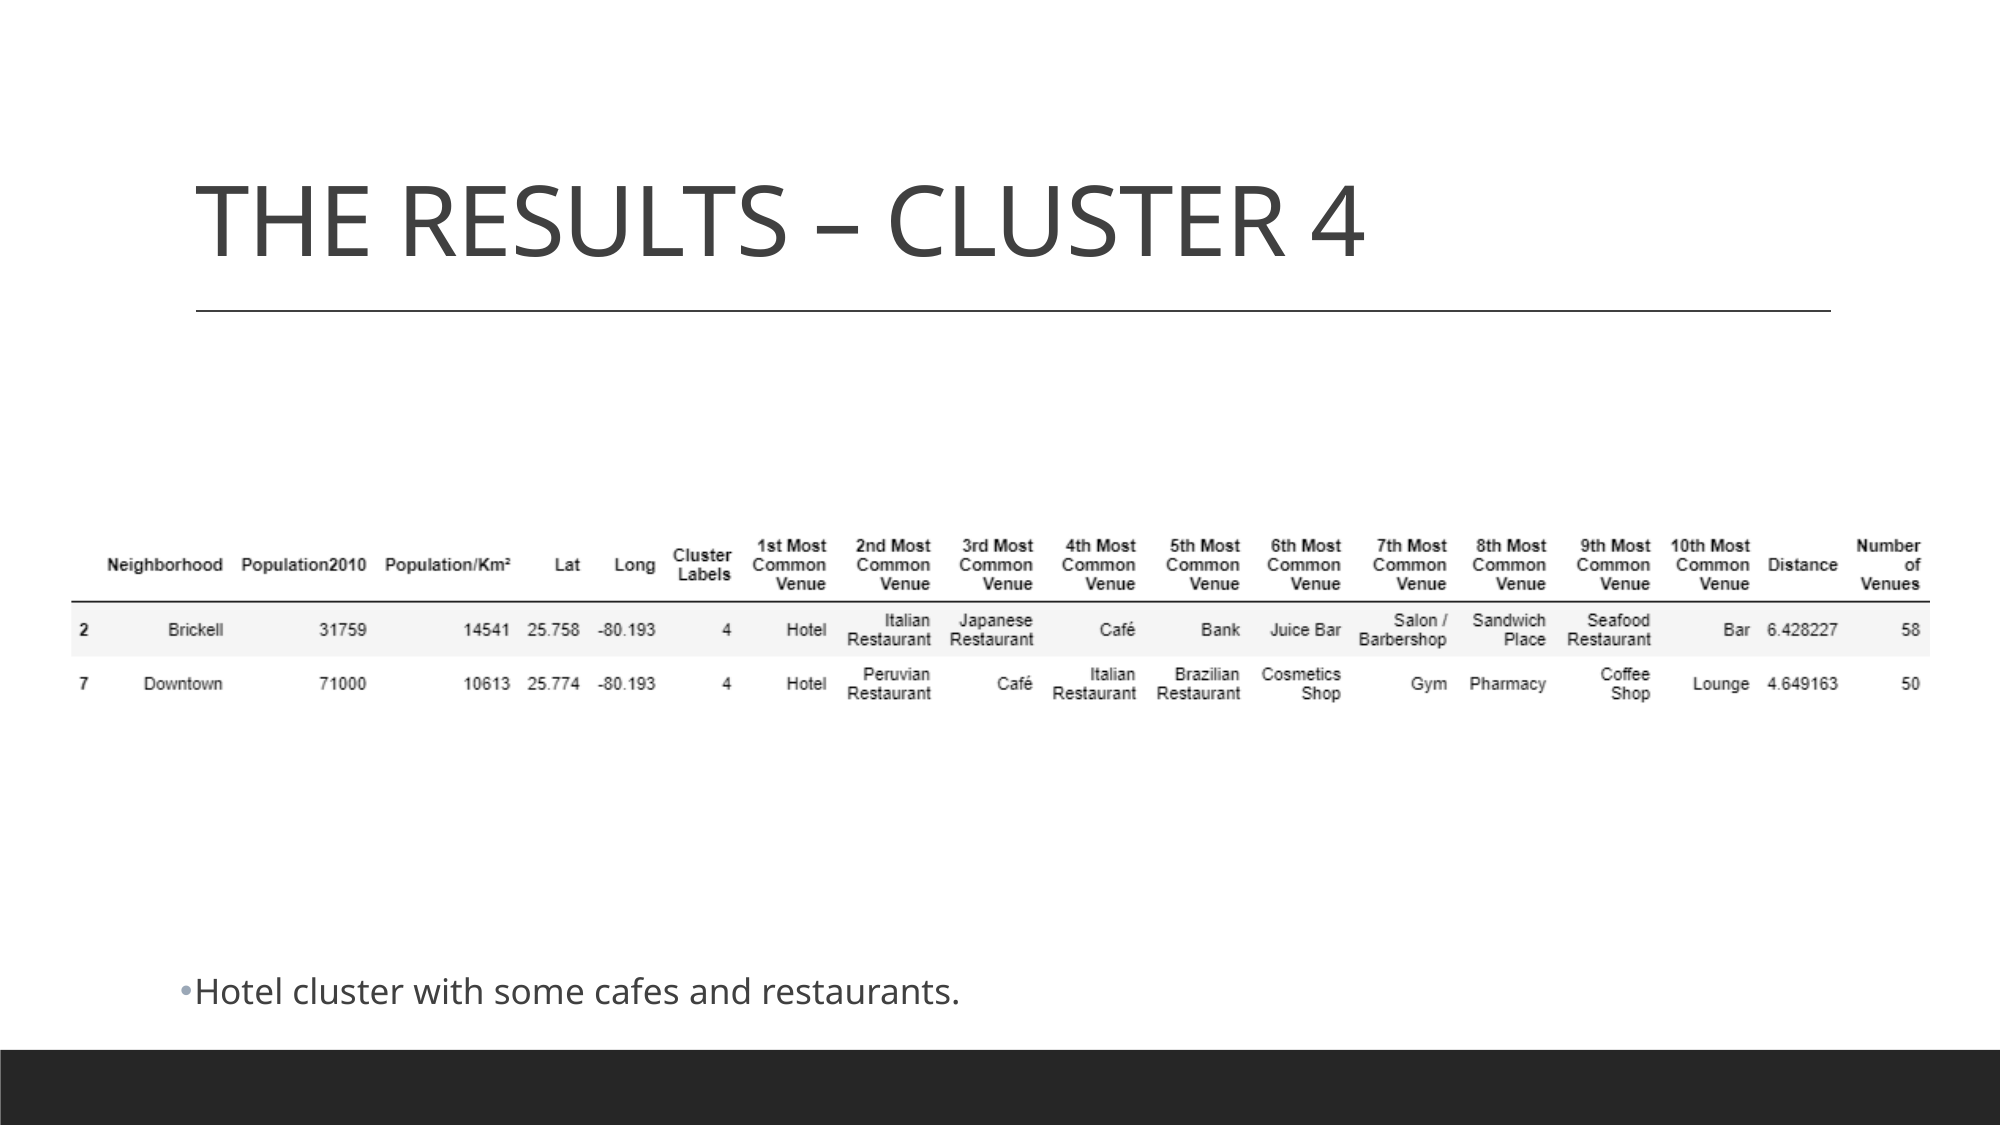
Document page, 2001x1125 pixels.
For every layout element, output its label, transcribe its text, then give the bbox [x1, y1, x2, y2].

picture [69, 532, 1931, 717]
title THE RESULTS – CLUSTER 4 [180, 47, 1830, 285]
list Hotel cluster with some cafes and restaurants. [180, 957, 1934, 1020]
